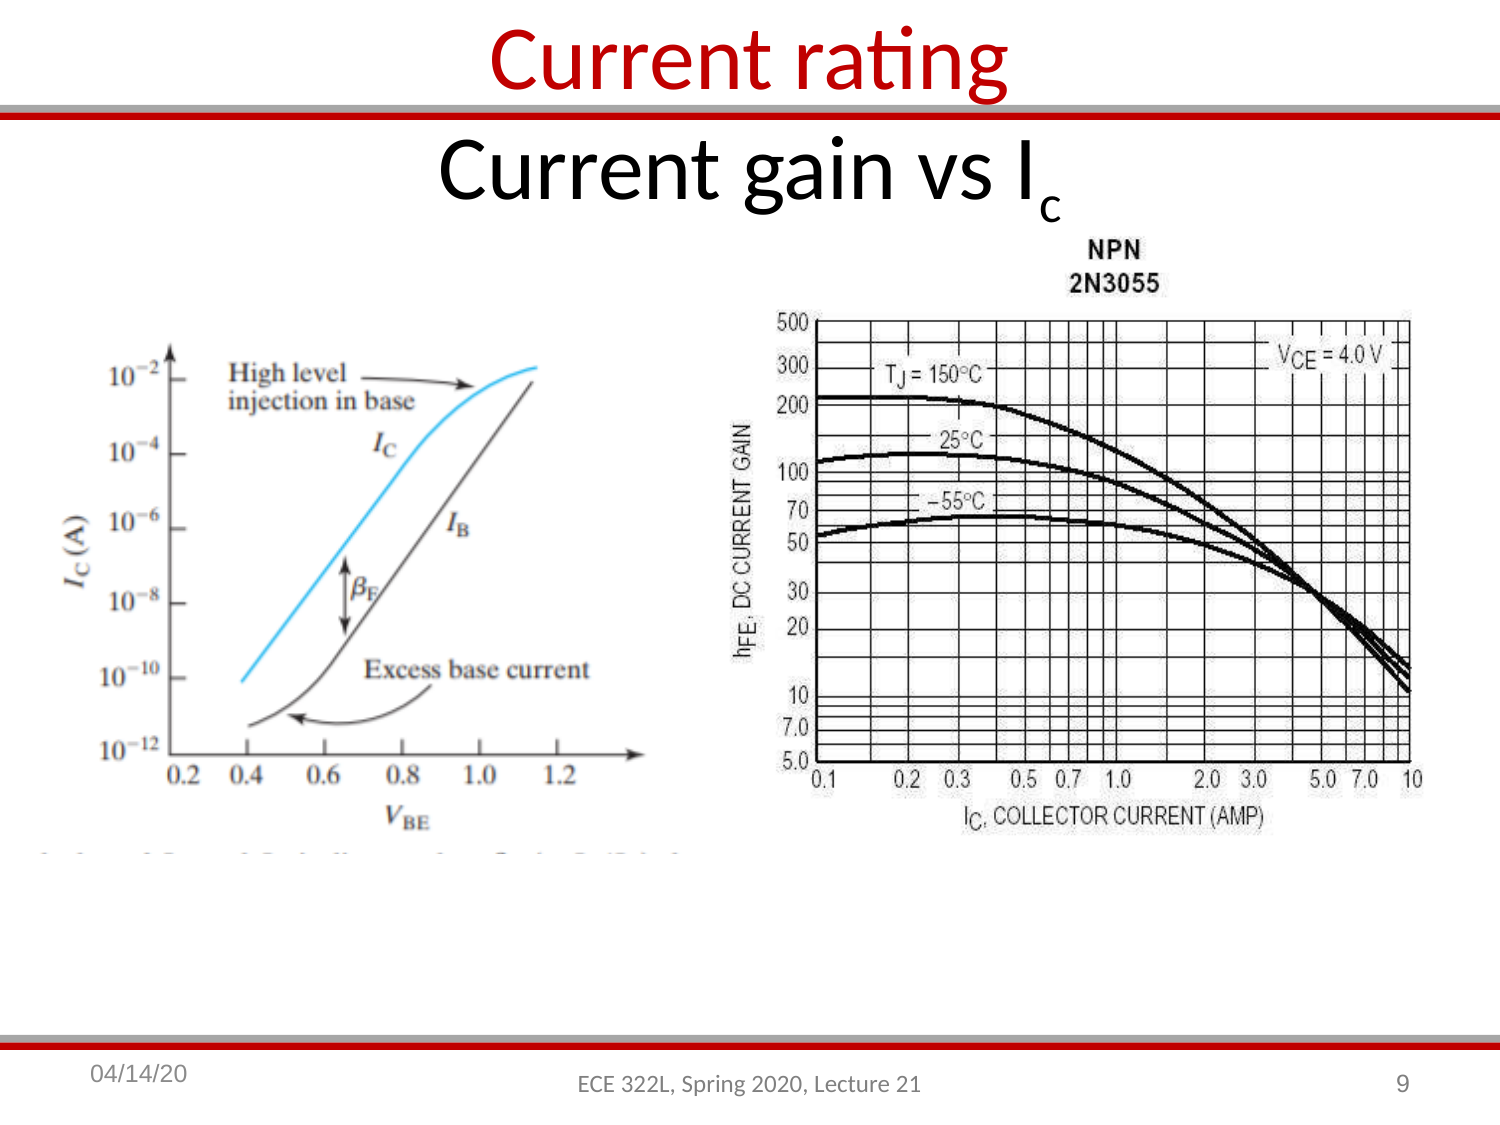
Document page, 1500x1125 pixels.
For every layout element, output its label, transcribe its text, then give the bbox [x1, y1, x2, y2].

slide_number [75, 1042, 425, 1103]
title Current rating [0, 0, 1500, 105]
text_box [706, 212, 1439, 841]
picture [24, 312, 726, 854]
slide_number 9 [1074, 1052, 1425, 1113]
text_box Current gain vs Ic [74, 99, 1425, 288]
